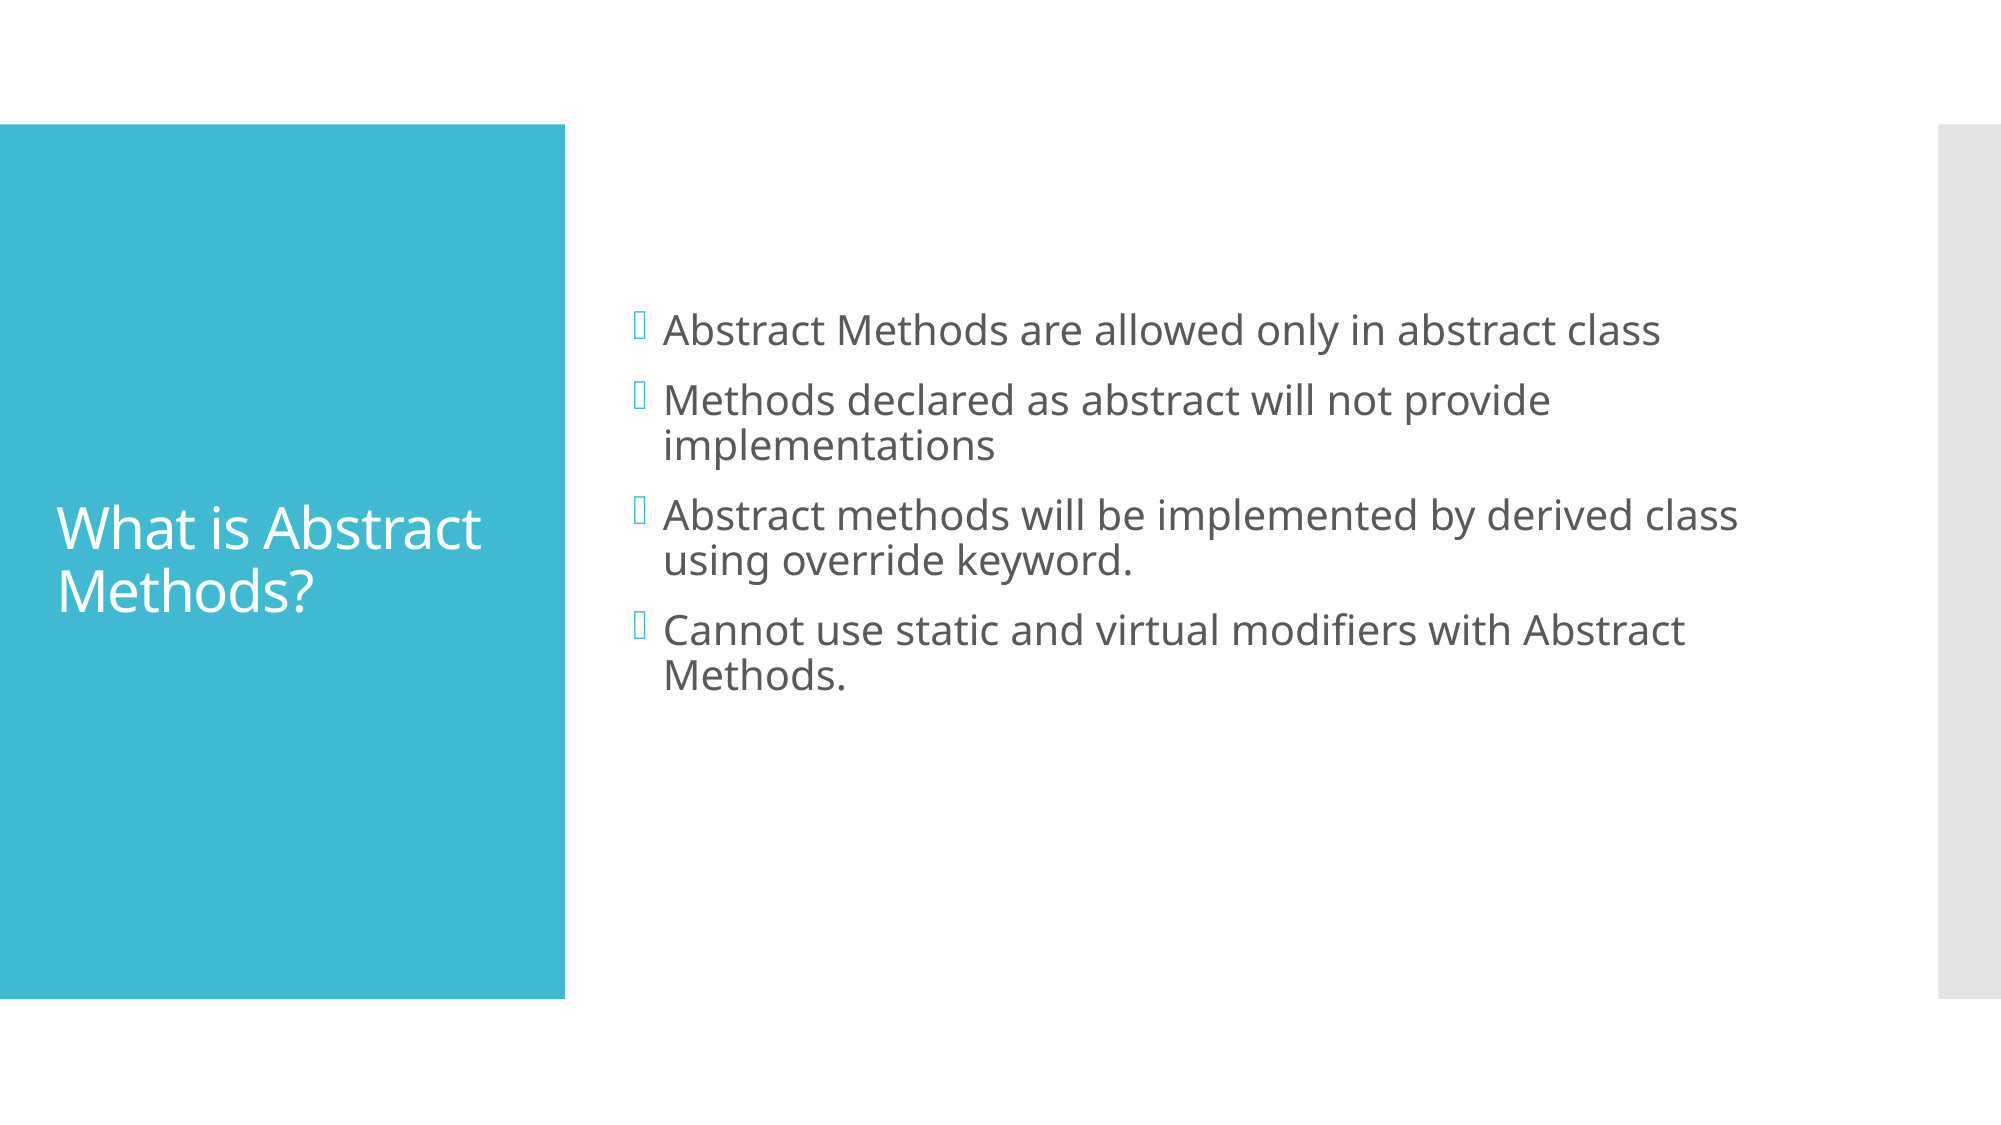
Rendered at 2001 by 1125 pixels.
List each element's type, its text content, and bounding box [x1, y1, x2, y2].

title What is Abstract Methods? [41, 184, 525, 940]
text_box Abstract Methods are allowed only in abstract class Methods declared as abstract will not provide implementations Abstract methods will be implemented by derived class using override keyword. Cannot use static and virtual modifiers with Abstract Methods. [618, 302, 1805, 777]
